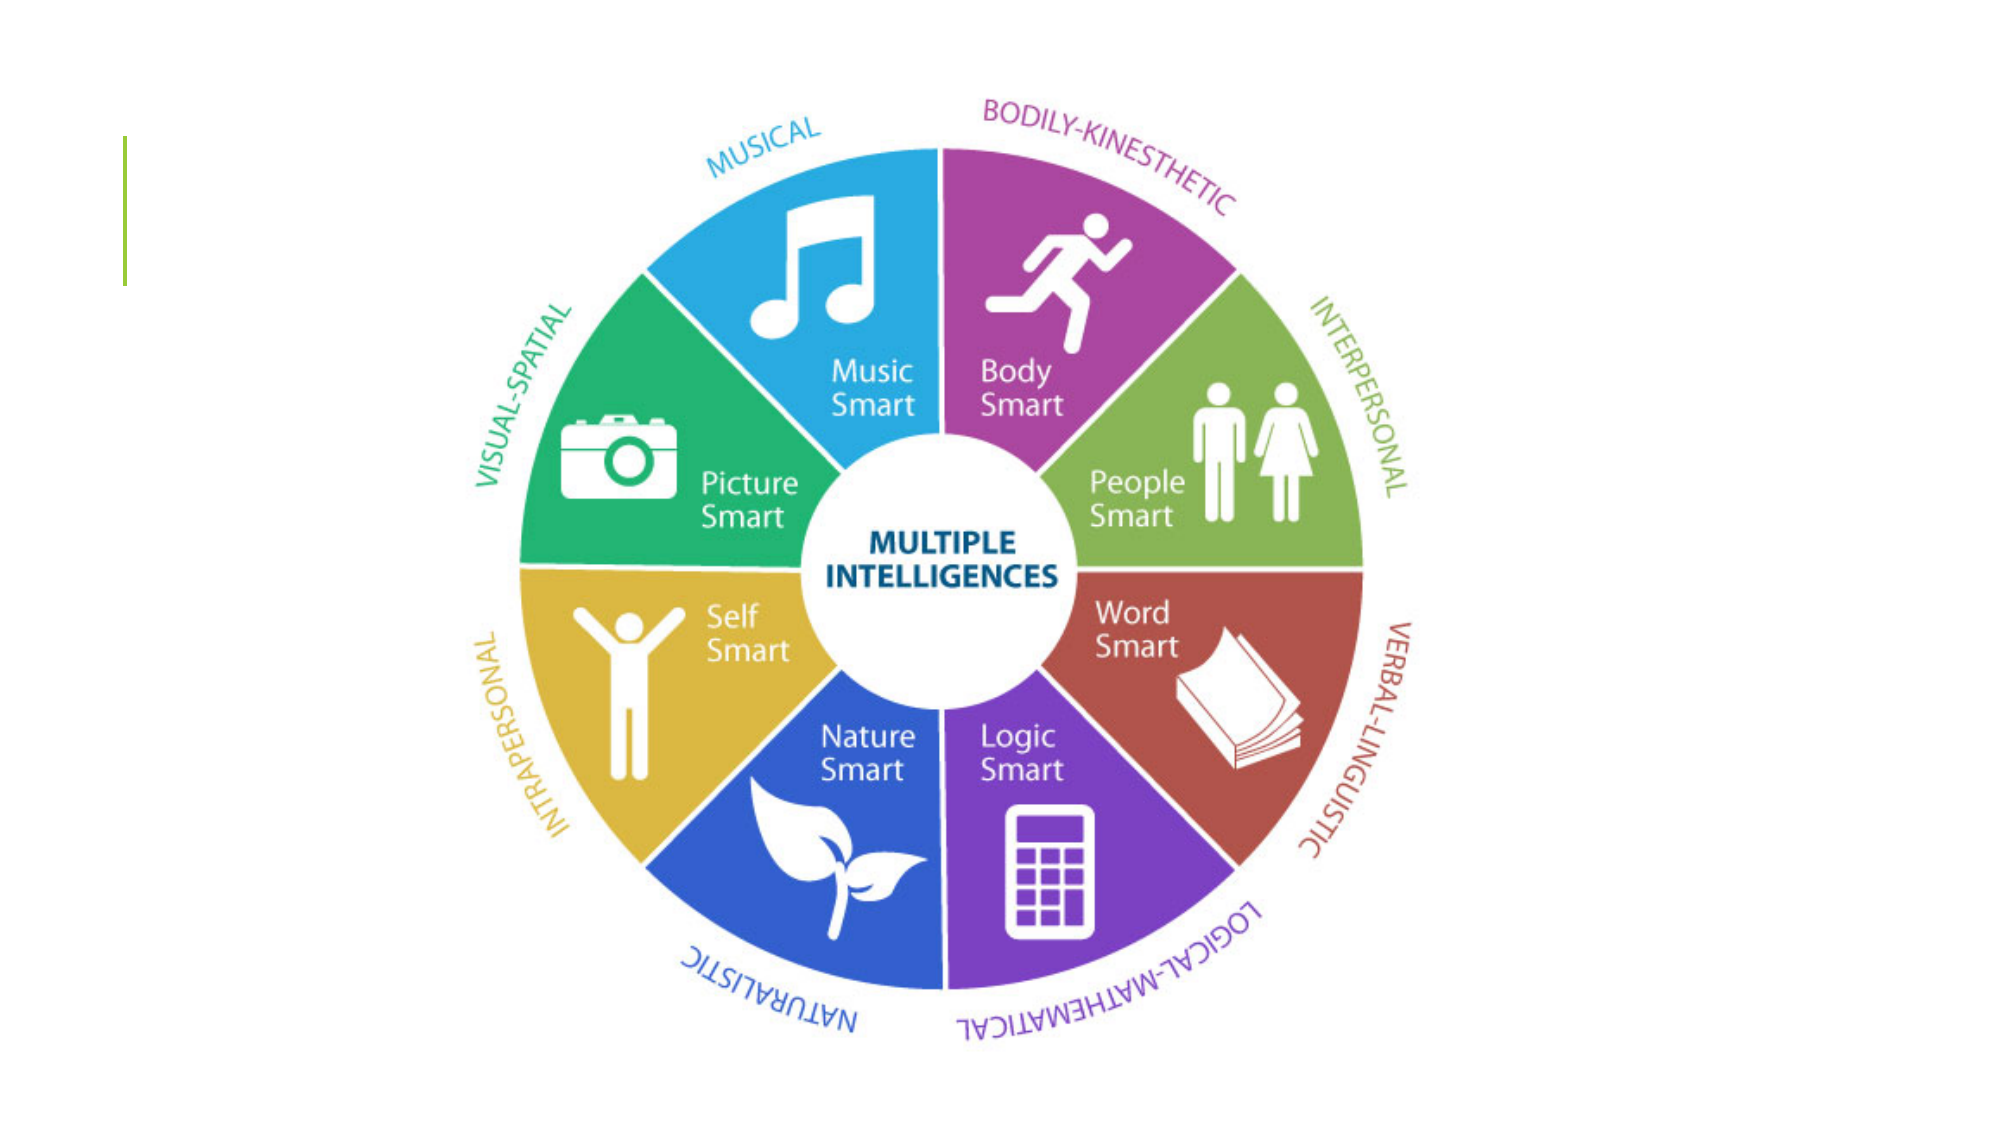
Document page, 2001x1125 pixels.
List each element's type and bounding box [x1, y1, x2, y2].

list [425, 57, 1463, 1088]
